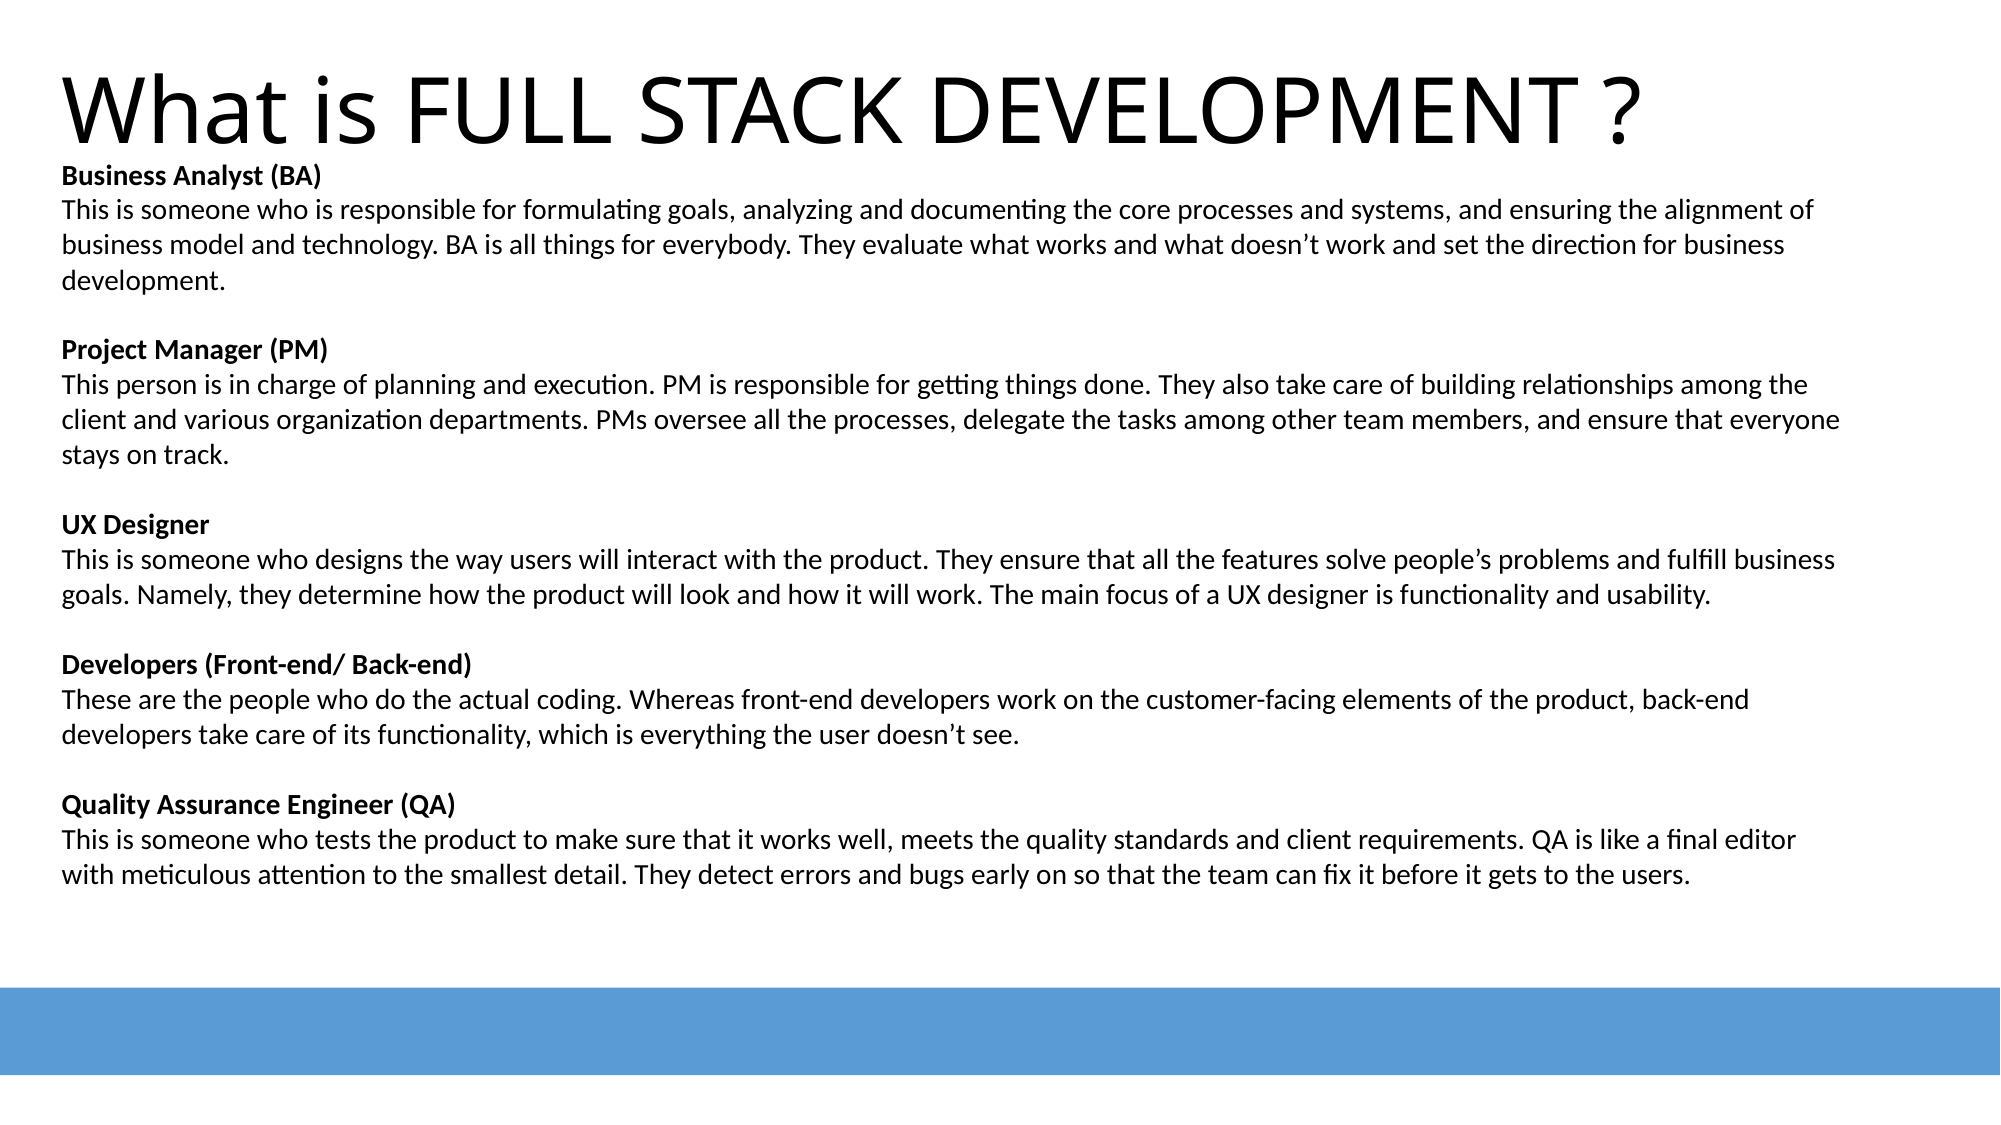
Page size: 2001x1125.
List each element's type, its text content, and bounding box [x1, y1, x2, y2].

text_box [0, 987, 2000, 1076]
text_box Business Analyst (BA) This is someone who is responsible for formulating goals, analyzing and documenting the core processes and systems, and ensuring the alignment of business model and technology. BA is all things for everybody. They evaluate what works and what doesn’t work and set the direction for business development. Project Manager (PM) This person is in charge of planning and execution. PM is responsible for getting things done. They also take care of building relationships among the client and various organization departments. PMs oversee all the processes, delegate the tasks among other team members, and ensure that everyone stays on track. UX Designer This is someone who designs the way users will interact with the product. They ensure that all the features solve people’s problems and fulfill business goals. Namely, they determine how the product will look and how it will work. The main focus of a UX designer is functionality and usability. Developers (Front-end/ Back-end) These are the people who do the actual coding. Whereas front-end developers work on the customer-facing elements of the product, back-end developers take care of its functionality, which is everything the user doesn’t see. Quality Assurance Engineer (QA) This is someone who tests the product to make sure that it works well, meets the quality standards and client requirements. QA is like a final editor with meticulous attention to the smallest detail. They detect errors and bugs early on so that the team can fix it before it gets to the users. [46, 148, 1868, 898]
title What is FULL STACK DEVELOPMENT ? [46, 5, 1772, 148]
